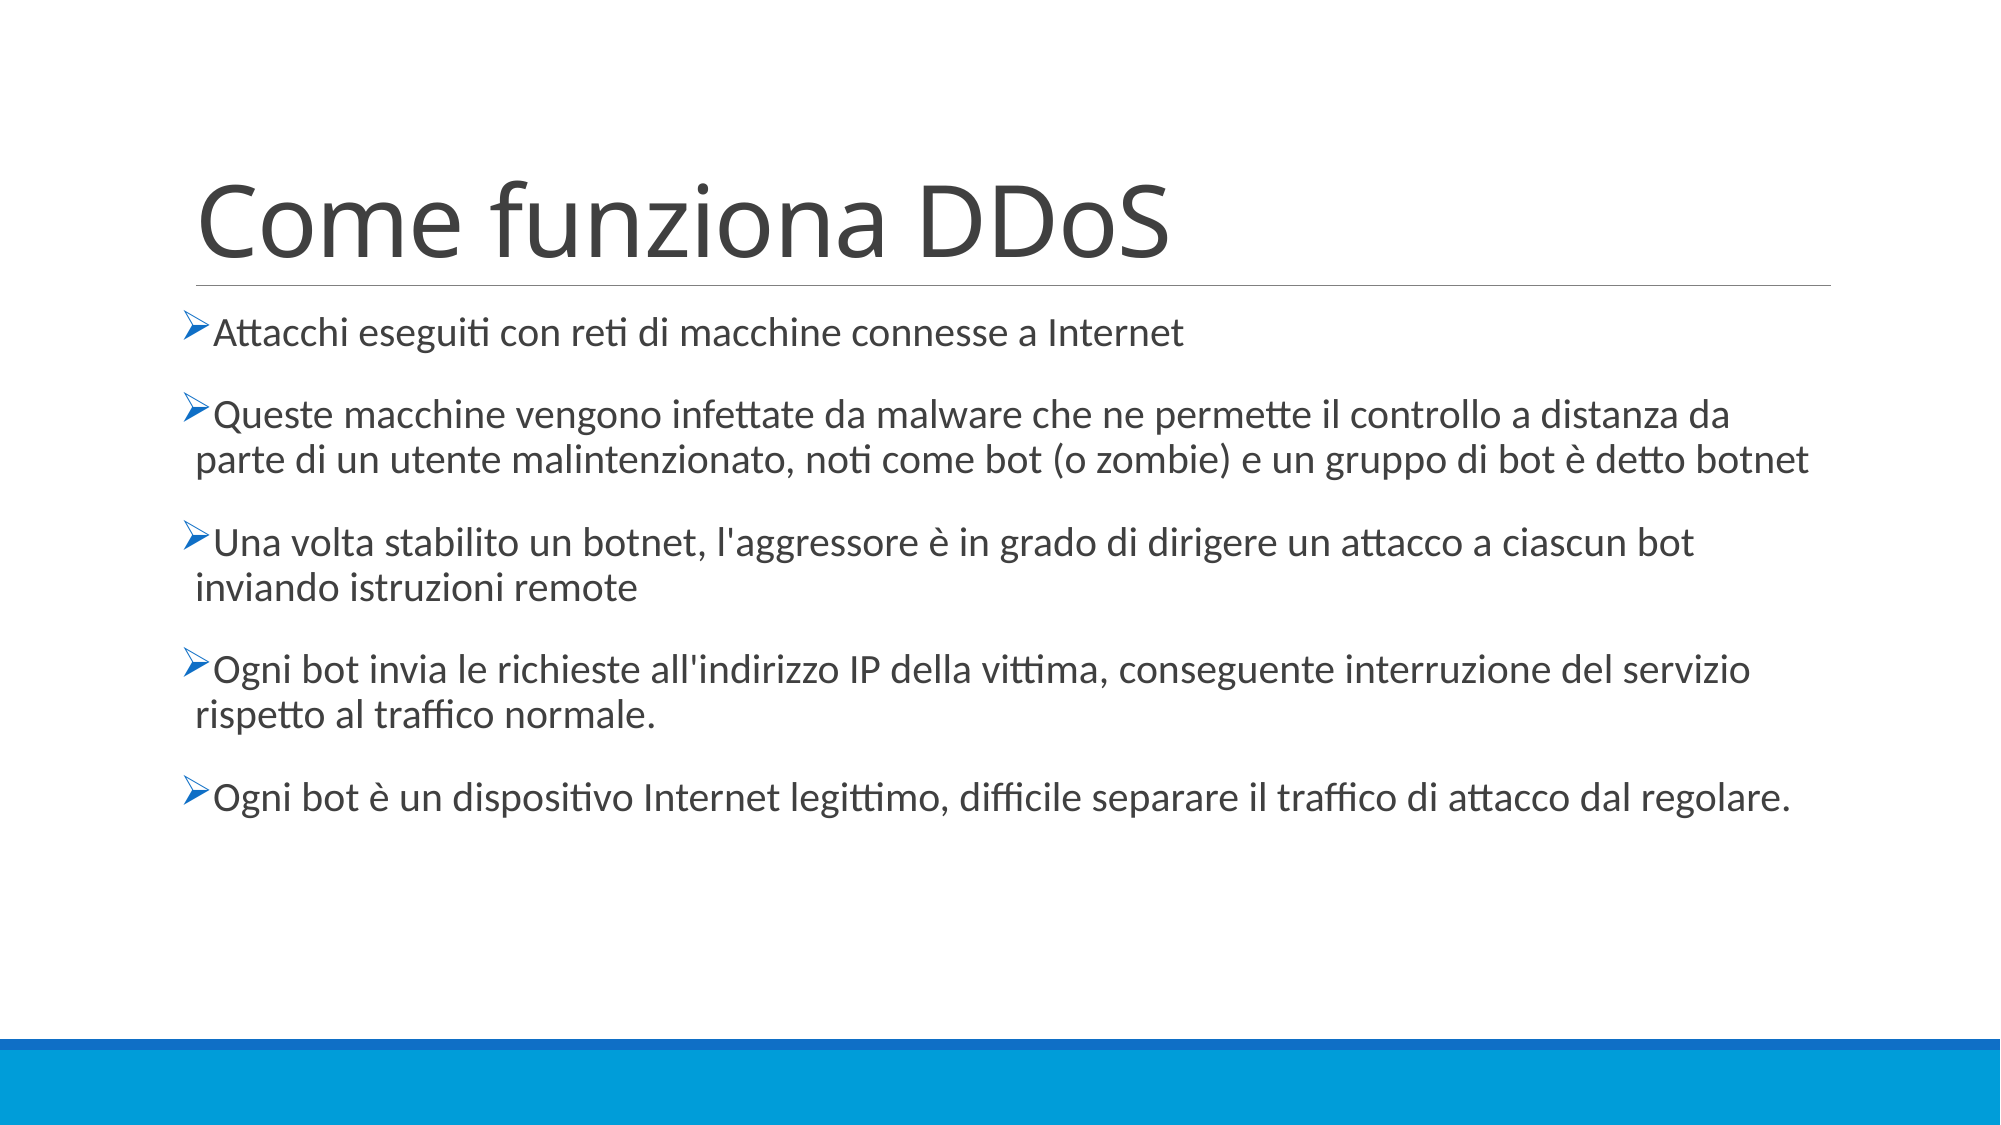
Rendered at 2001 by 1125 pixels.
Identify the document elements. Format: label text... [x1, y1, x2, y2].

list Attacchi eseguiti con reti di macchine connesse a Internet Queste macchine vengono infettate da malware che ne permette il controllo a distanza da parte di un utente malintenzionato, noti come bot (o zombie) e un gruppo di bot è detto botnet Una volta stabilito un botnet, l'aggressore è in grado di dirigere un attacco a ciascun bot inviando istruzioni remote Ogni bot invia le richieste all'indirizzo IP della vittima, conseguente interruzione del servizio rispetto al traffico normale. Ogni bot è un dispositivo Internet legittimo, difficile separare il traffico di attacco dal regolare. [180, 302, 1830, 963]
title Come funziona DDoS [180, 47, 1830, 285]
